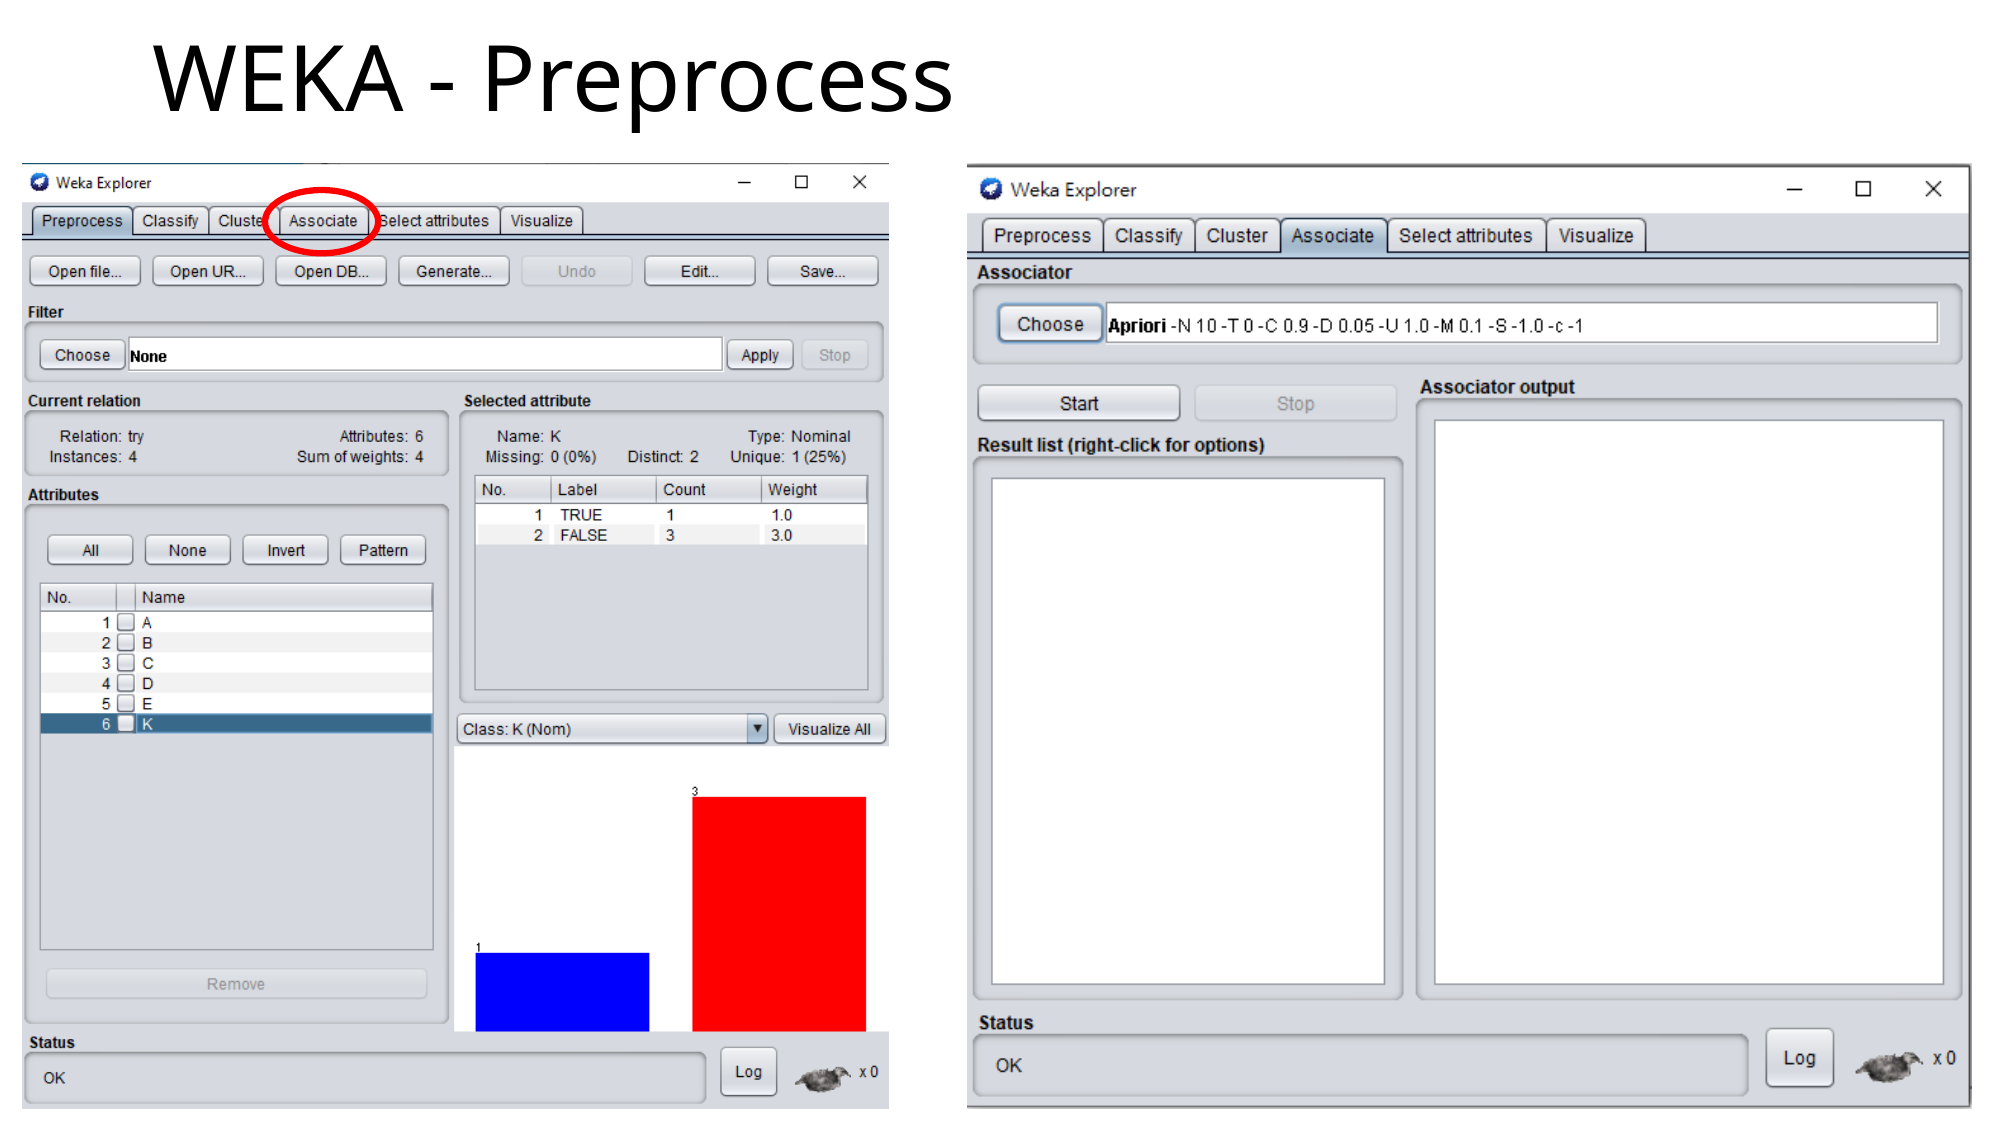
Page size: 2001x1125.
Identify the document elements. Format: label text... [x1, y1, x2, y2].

picture [22, 163, 889, 1109]
title WEKA - Preprocess [137, 0, 1863, 190]
picture [967, 163, 1972, 1109]
